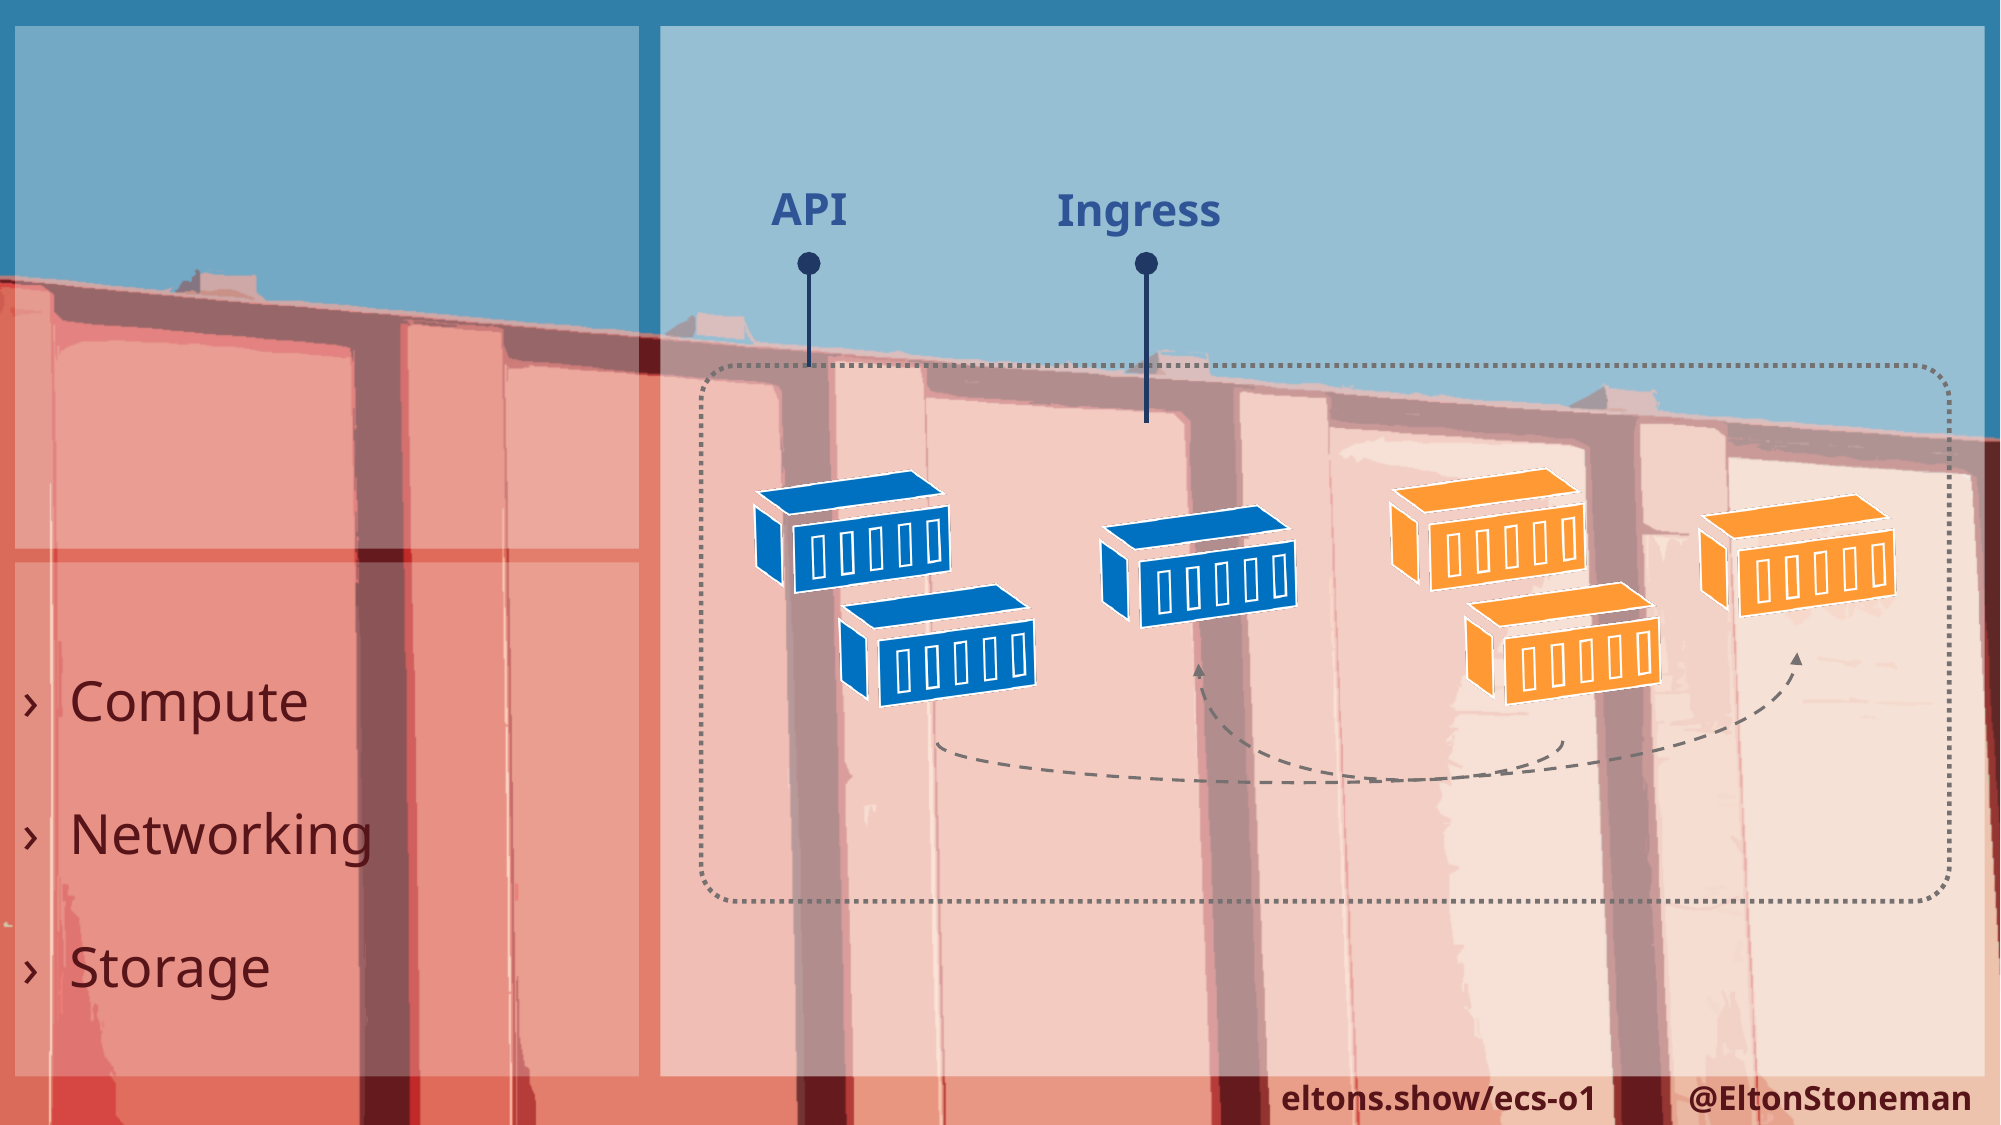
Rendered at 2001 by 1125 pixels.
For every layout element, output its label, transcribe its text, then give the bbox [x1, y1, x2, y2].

picture [753, 430, 1037, 743]
text_box API [756, 173, 863, 242]
text_box Ingress [1042, 174, 1237, 243]
picture [1099, 465, 1298, 664]
text_box [1413, 365, 1950, 902]
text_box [1342, 520, 1420, 885]
picture [1318, 1096, 1322, 1106]
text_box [1322, 267, 1413, 1125]
picture [0, 0, 2001, 1125]
picture [1698, 454, 1897, 653]
picture [1413, 428, 1662, 741]
text_box Compute Networking Storage [0, 591, 392, 1007]
text_box [700, 365, 1322, 902]
